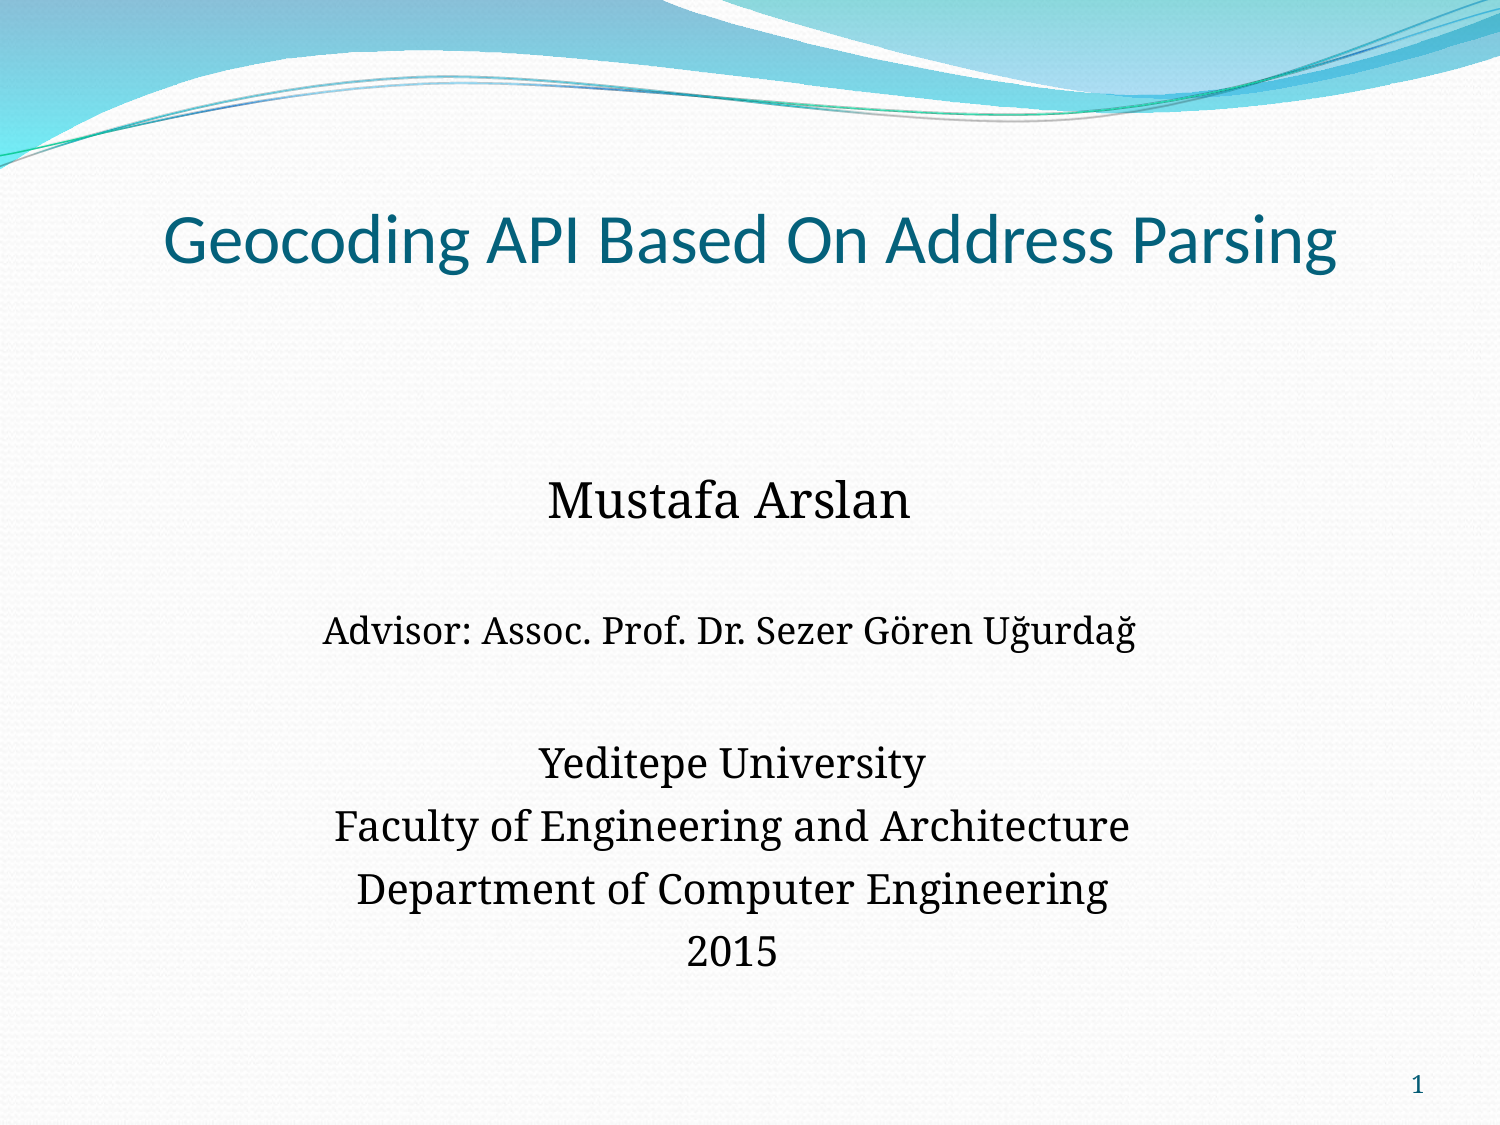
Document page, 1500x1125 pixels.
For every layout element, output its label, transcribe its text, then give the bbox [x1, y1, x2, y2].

picture [0, 0, 1500, 1125]
title Geocoding API Based On Address Parsing [76, 89, 1428, 278]
slide_number 1 [1299, 1068, 1426, 1104]
list Mustafa Arslan Advisor: Assoc. Prof. Dr. Sezer Gören Uğurdağ Yeditepe University Faculty of Engineering and Architecture Department of Computer Engineering 2015 [0, 249, 1351, 1038]
